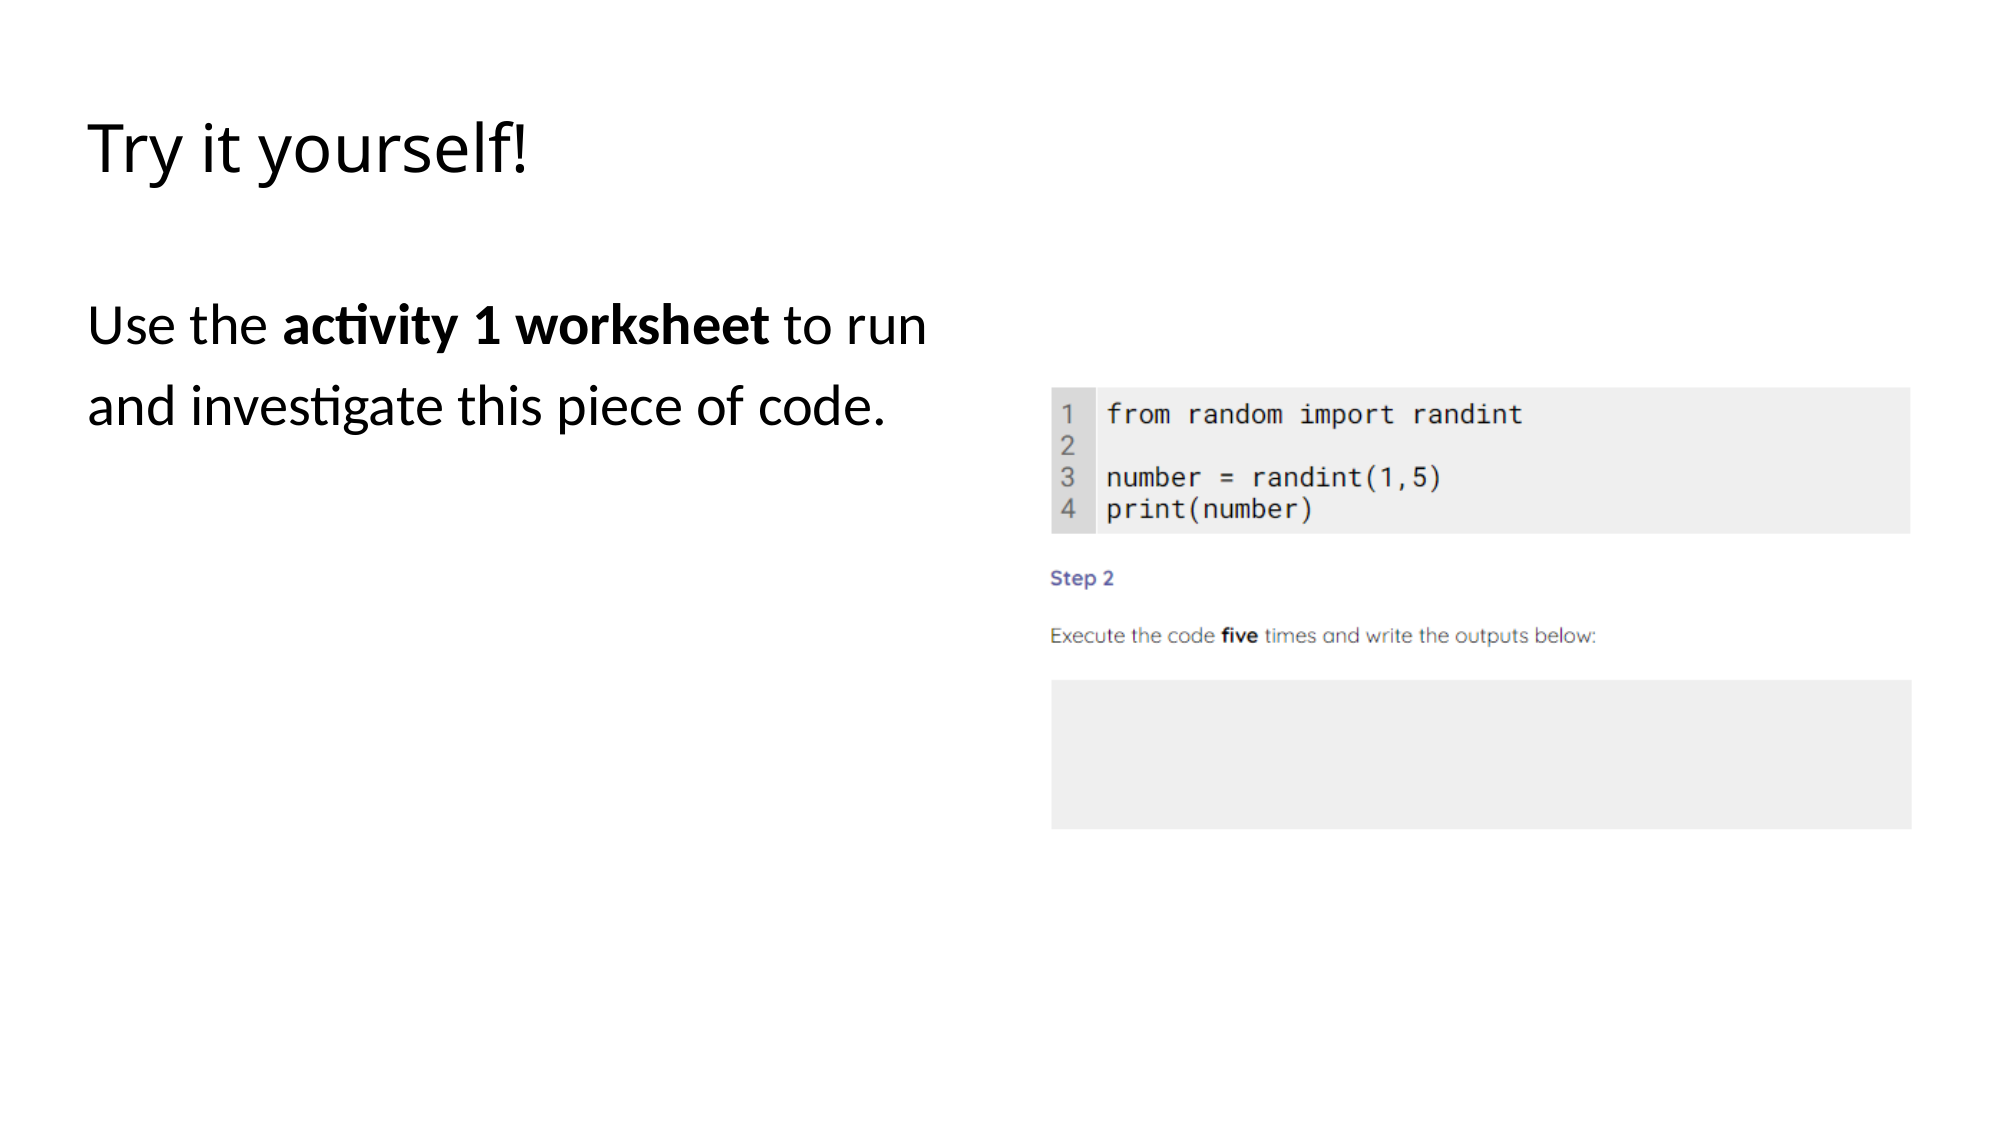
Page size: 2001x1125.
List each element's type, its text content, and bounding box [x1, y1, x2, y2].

picture [1035, 362, 1932, 848]
title Try it yourself! [67, 69, 1932, 223]
list Use the activity 1 worksheet to run and investigate this piece of code. [67, 255, 964, 1057]
